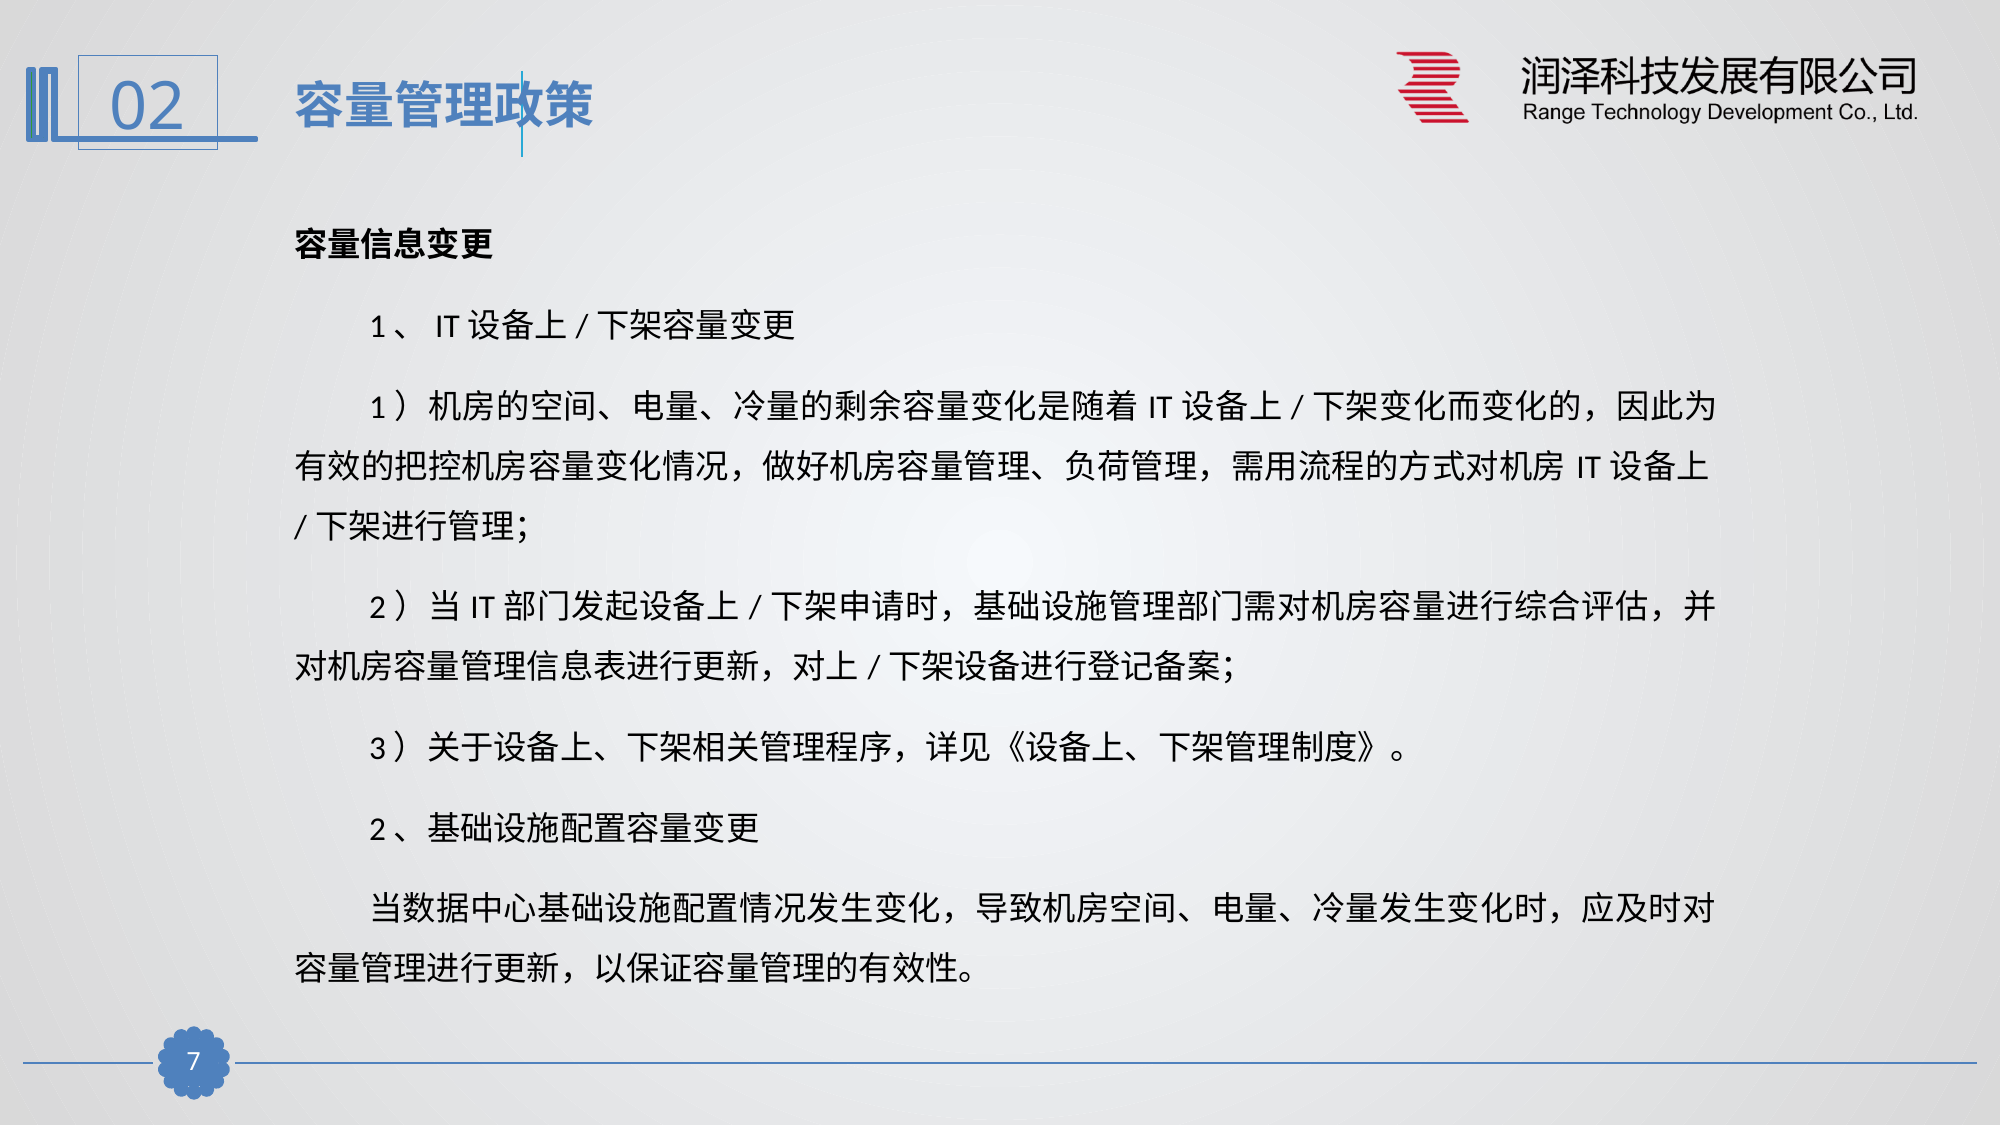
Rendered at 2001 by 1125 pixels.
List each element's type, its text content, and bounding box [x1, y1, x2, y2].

text_box 容量信息变更 1、IT设备上/下架容量变更 1）机房的空间、电量、冷量的剩余容量变化是随着IT设备上/下架变化而变化的，因此为有效的把控机房容量变化情况，做好机房容量管理、负荷管理，需用流程的方式对机房IT设备上/下架进行管理； 2）当IT部门发起设备上/下架申请时，基础设施管理部门需对机房容量进行综合评估，并对机房容量管理信息表进行更新，对上/下架设备进行登记备案； 3）关于设备上、下架相关管理程序，详见《设备上、下架管理制度》。 2、基础设施配置容量变更 当数据中心基础设施配置情况发生变化，导致机房空间、电量、冷量发生变化时，应及时对容量管理进行更新，以保证容量管理的有效性。 [279, 196, 1733, 995]
slide_number 6 [169, 1039, 218, 1086]
text_box 容量管理政策 [279, 66, 1733, 142]
picture [1368, 15, 1960, 151]
